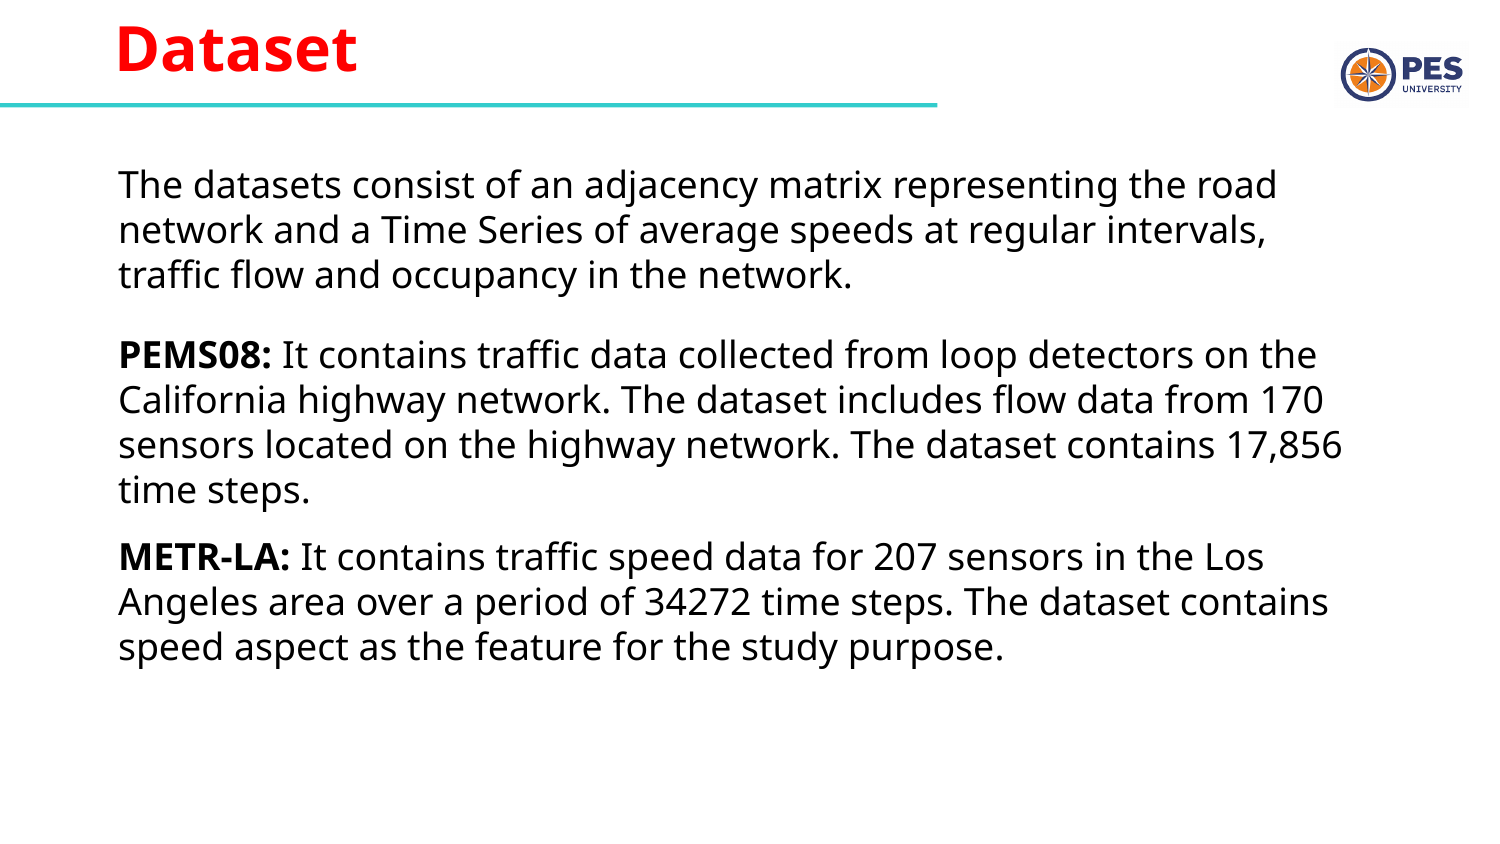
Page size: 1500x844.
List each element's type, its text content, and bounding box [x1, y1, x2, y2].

text_box The datasets consist of an adjacency matrix representing the road network and a Time Series of average speeds at regular intervals, traffic flow and occupancy in the network. [103, 145, 1360, 311]
picture [1334, 41, 1469, 108]
title Dataset [103, 0, 1397, 104]
text_box METR-LA: It contains traffic speed data for 207 sensors in the Los Angeles area over a period of 34272 time steps. The dataset contains speed aspect as the feature for the study purpose. [103, 518, 1369, 684]
text_box PEMS08: It contains traffic data collected from loop detectors on the California highway network. The dataset includes flow data from 170 sensors located on the highway network. The dataset contains 17,856 time steps. [103, 315, 1360, 518]
